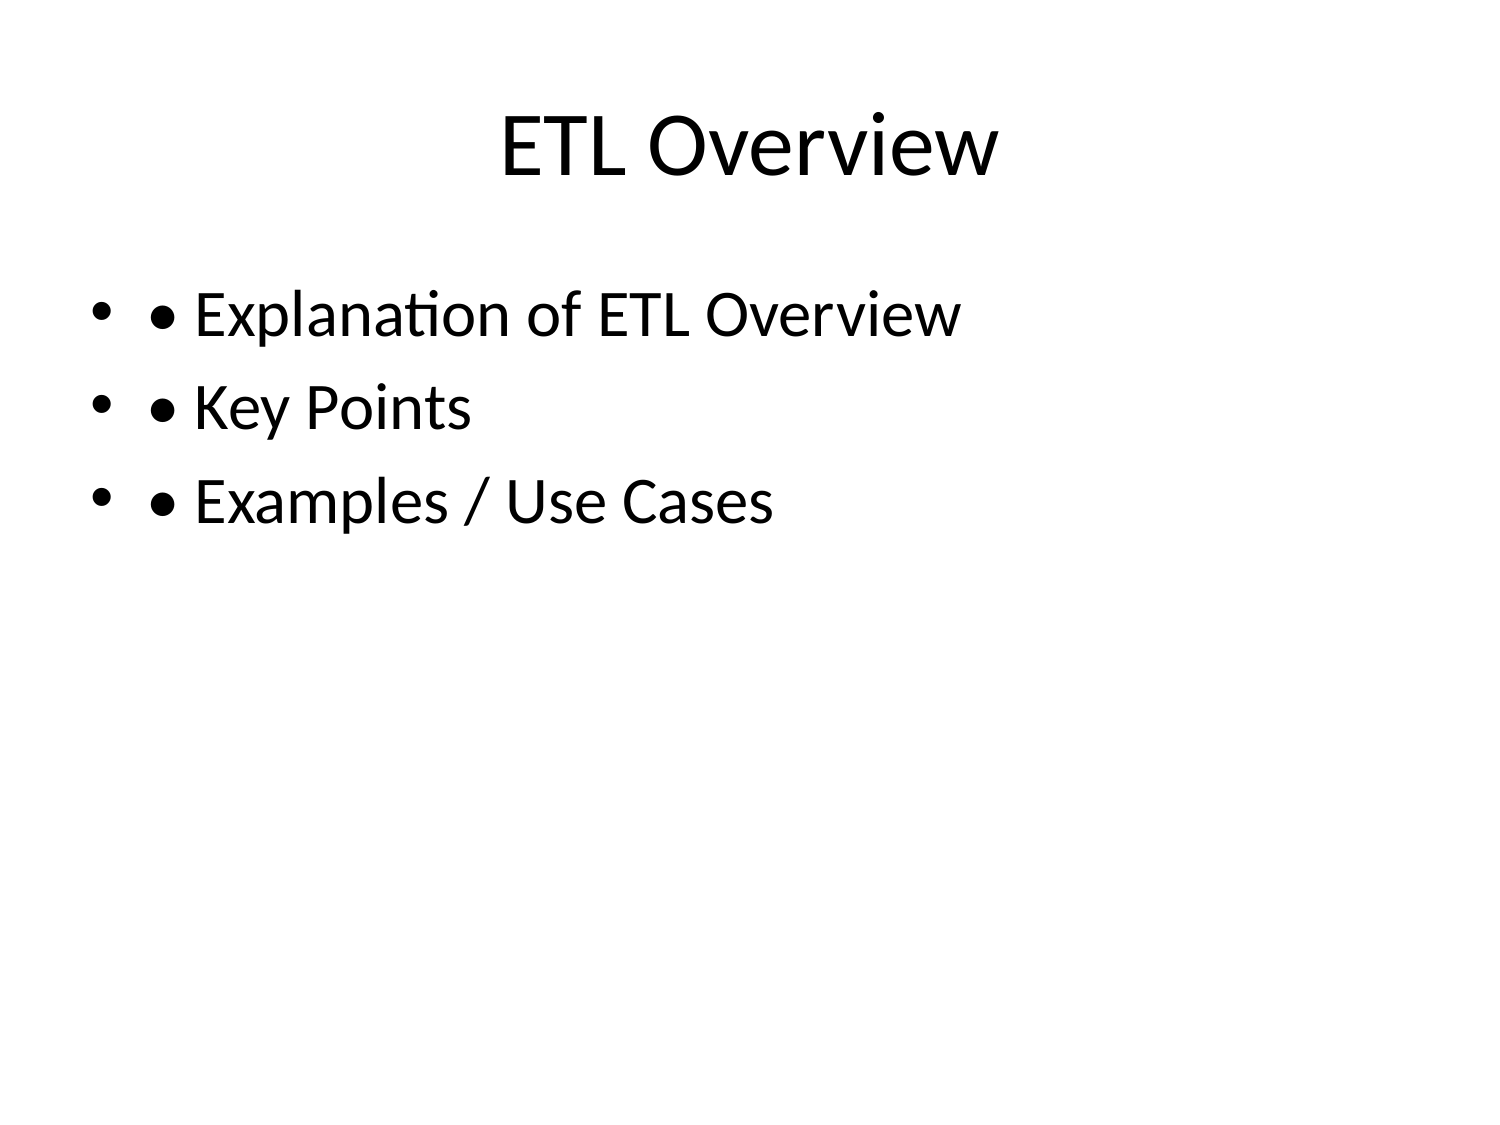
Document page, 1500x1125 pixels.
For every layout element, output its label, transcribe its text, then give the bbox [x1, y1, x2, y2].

list • Explanation of ETL Overview • Key Points • Examples / Use Cases [75, 262, 1425, 1005]
title ETL Overview [75, 45, 1425, 233]
